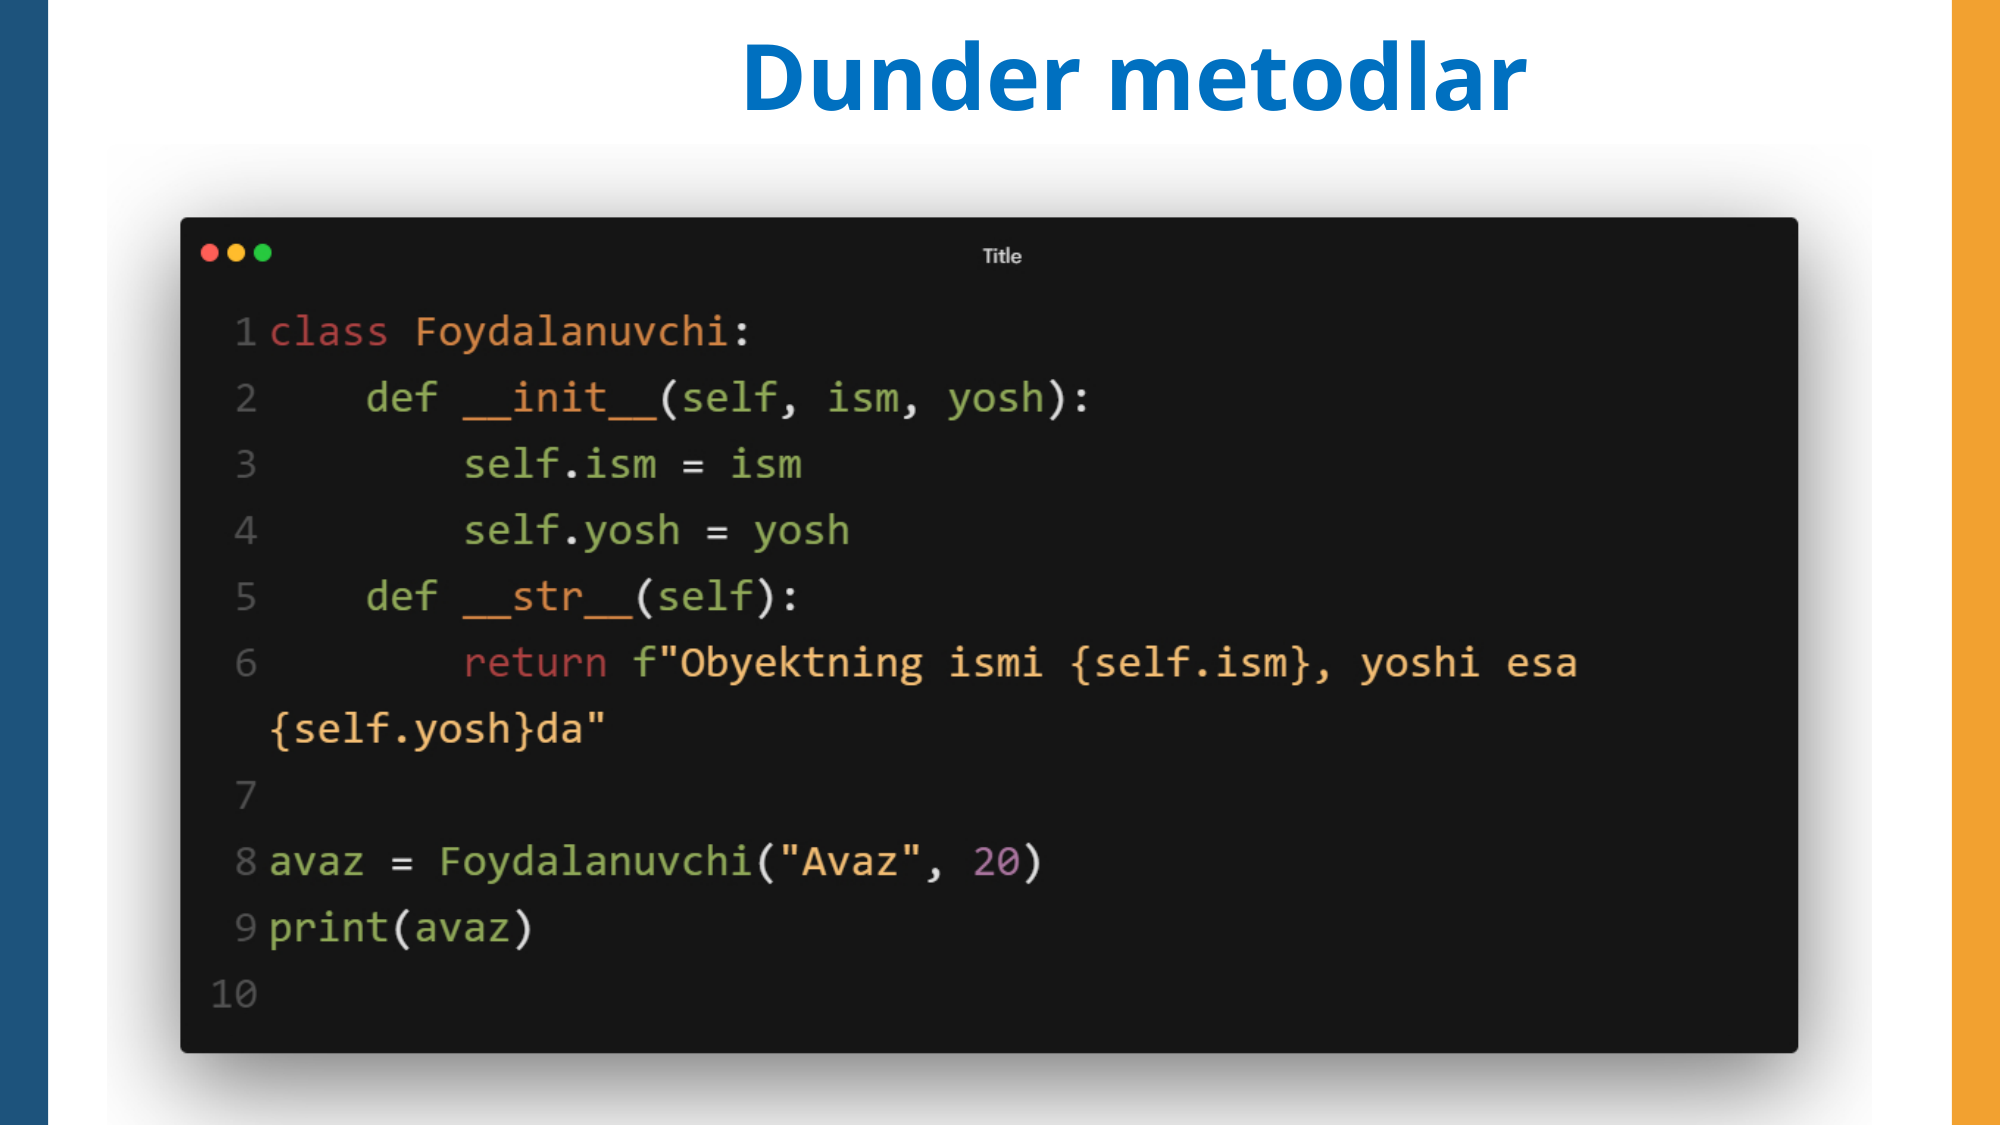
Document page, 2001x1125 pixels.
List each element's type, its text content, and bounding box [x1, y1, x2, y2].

text_box [1951, 0, 2000, 1125]
picture [107, 144, 1872, 1125]
title Dunder metodlar [107, 0, 1908, 190]
text_box [0, 0, 49, 1125]
